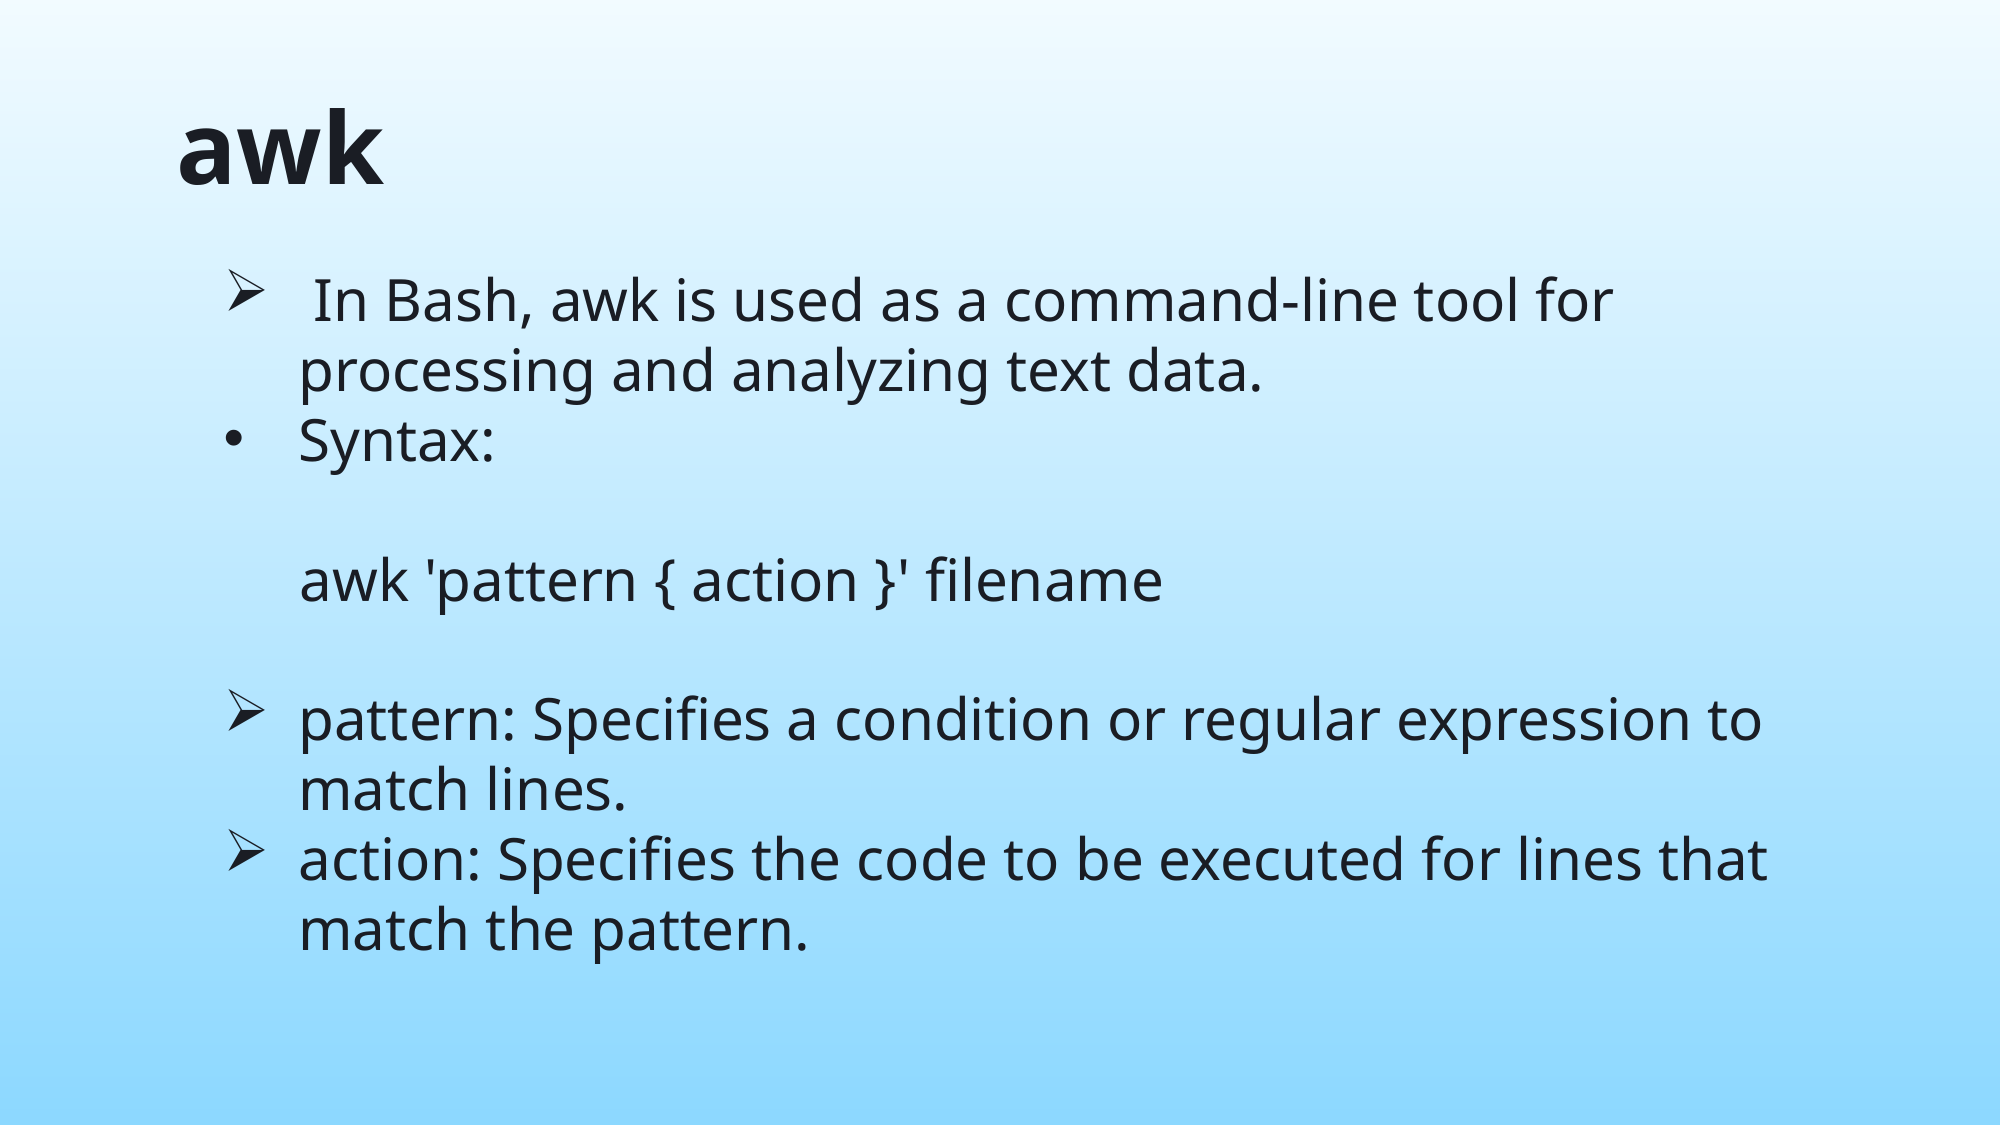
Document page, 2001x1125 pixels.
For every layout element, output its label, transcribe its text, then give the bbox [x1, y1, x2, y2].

text_box awk [161, 77, 2000, 452]
text_box In Bash, awk is used as a command-line tool for processing and analyzing text data. Syntax: awk 'pattern { action }' filename pattern: Specifies a condition or regular expression to match lines. action: Specifies the code to be executed for lines that match the pattern. [208, 255, 1887, 1040]
